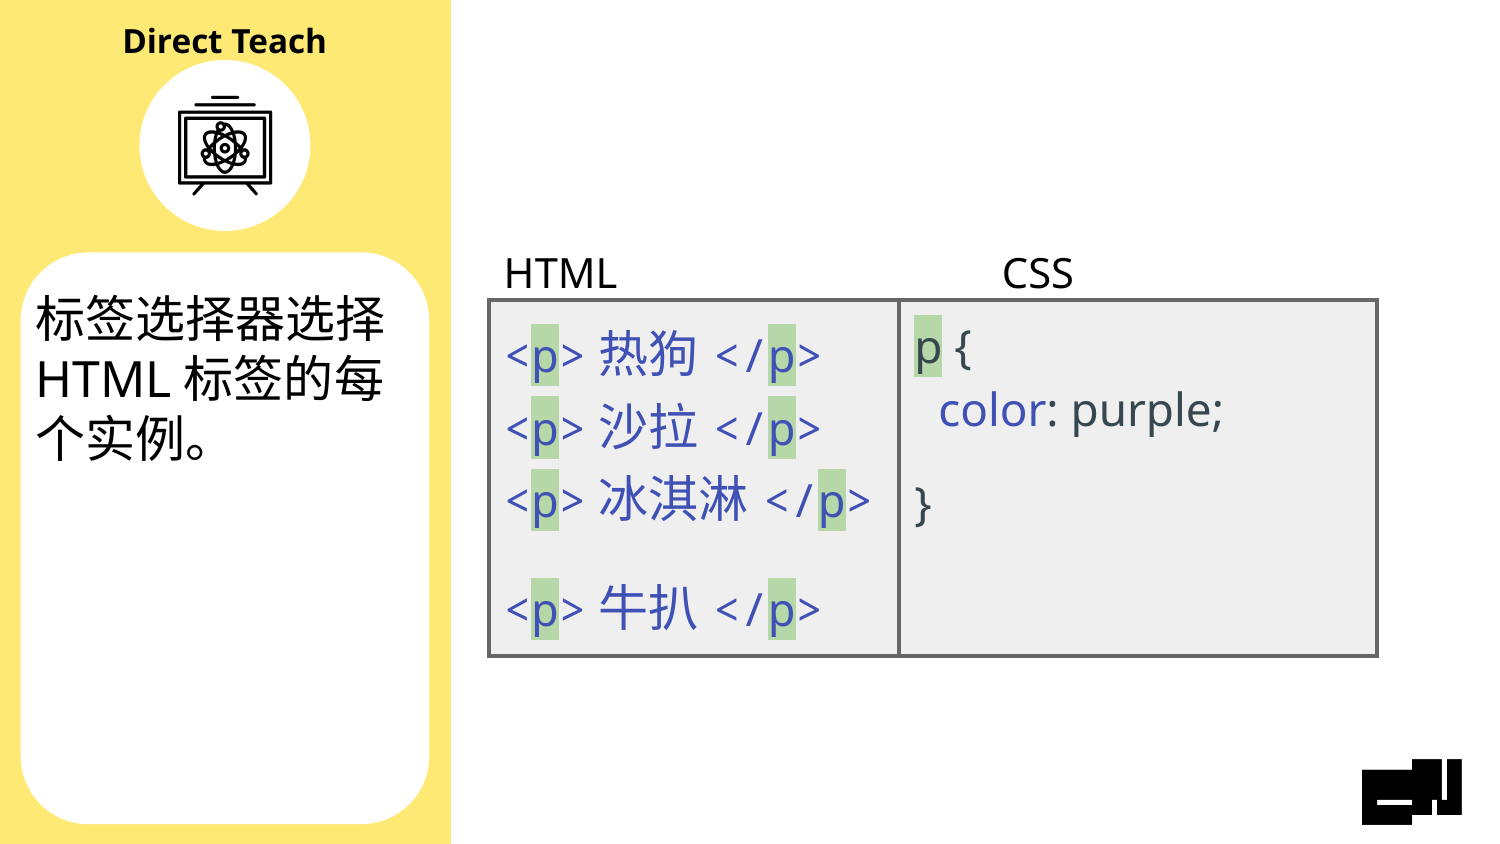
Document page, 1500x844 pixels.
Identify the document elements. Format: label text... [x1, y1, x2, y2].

picture [1362, 759, 1462, 825]
picture [173, 93, 277, 198]
table_header <p>热狗</p> <p>沙拉</p> <p>冰淇淋</p> <p>牛扒</p> [491, 302, 897, 654]
list 标签选择器选择HTML标签的每个实例。 [20, 272, 430, 780]
table_header p { color: purple; } [901, 302, 1375, 654]
text_box HTML [488, 231, 677, 292]
text_box CSS [986, 231, 1175, 292]
